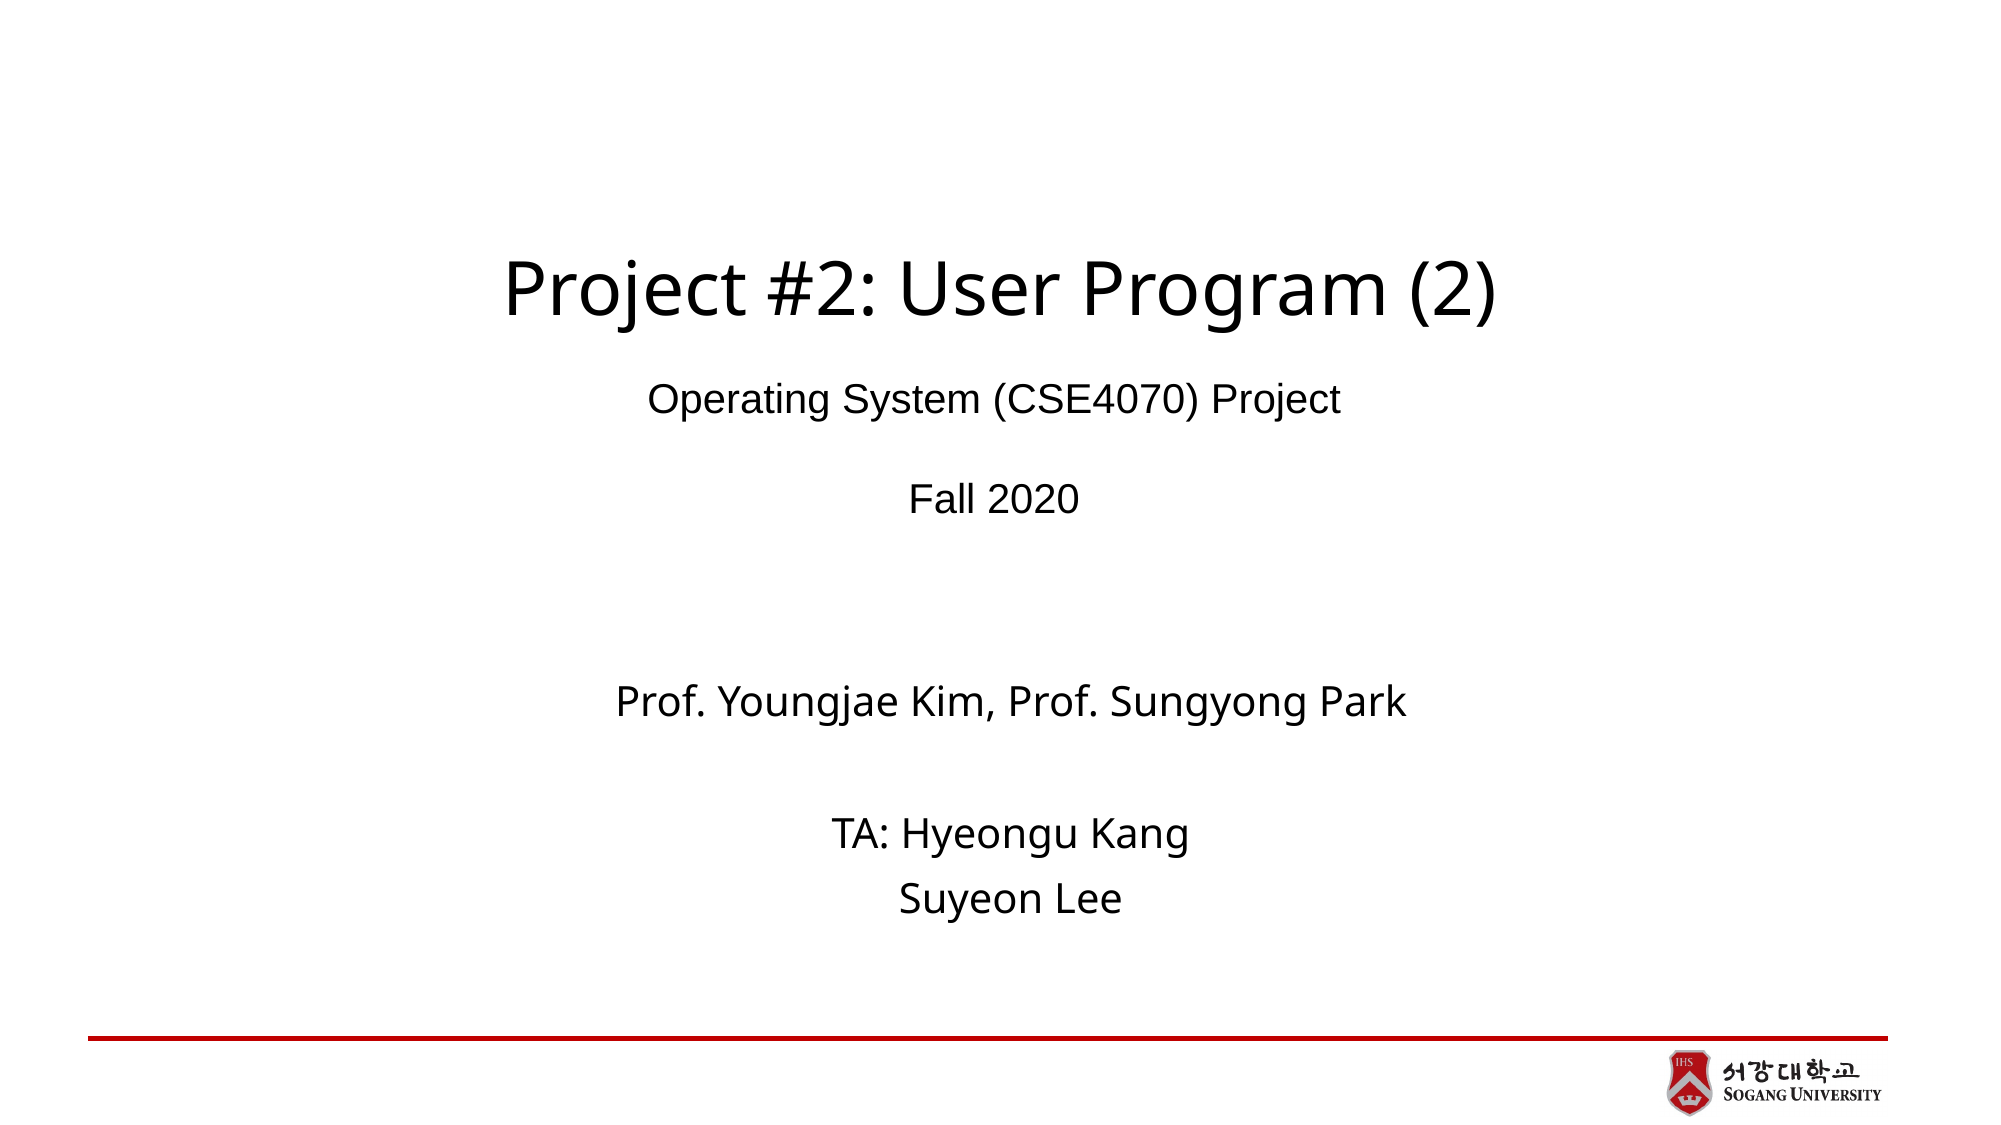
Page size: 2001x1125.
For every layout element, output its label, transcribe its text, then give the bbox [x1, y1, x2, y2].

picture [1659, 1049, 1888, 1117]
text_box Prof. Youngjae Kim, Prof. Sungyong Park TA: Hyeongu Kang Suyeon Lee [387, 602, 1636, 934]
title Project #2: User Program (2) [299, 254, 1701, 339]
subtitle Operating System (CSE4070) Project Fall 2020 [577, 364, 1423, 602]
